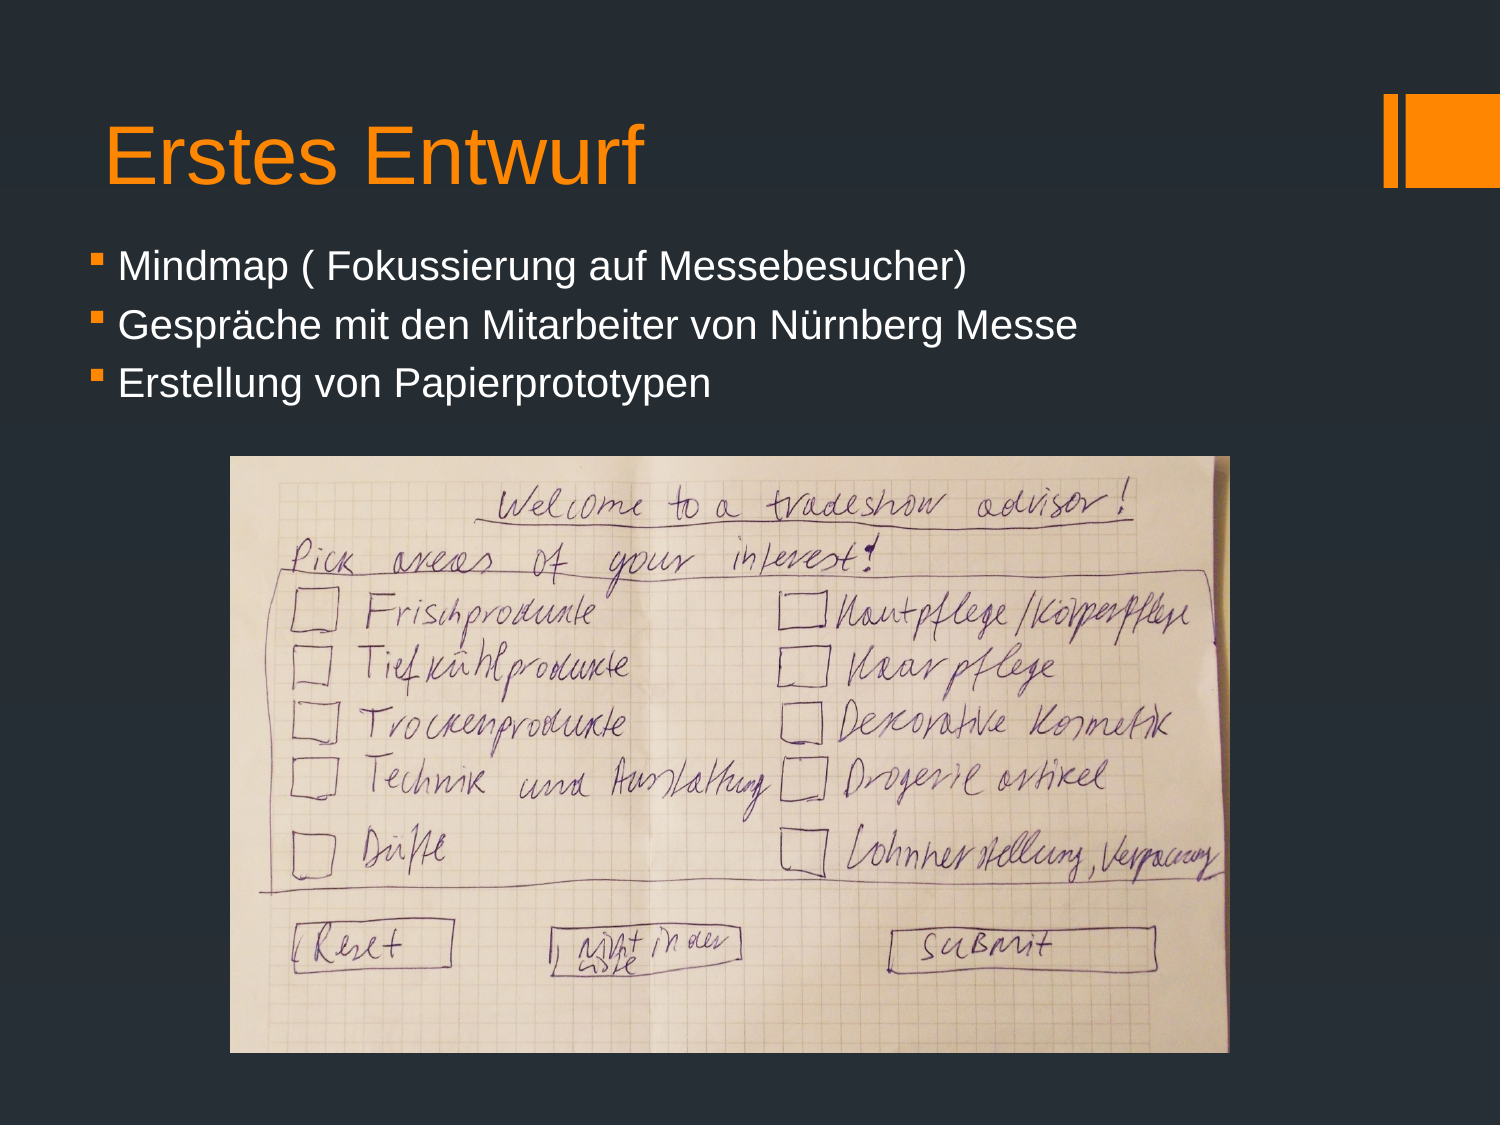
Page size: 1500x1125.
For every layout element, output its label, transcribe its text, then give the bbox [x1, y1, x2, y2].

title Erstes Entwurf [88, 19, 1289, 209]
picture [229, 455, 1231, 1054]
list Mindmap ( Fokussierung auf Messebesucher) Gespräche mit den Mitarbeiter von Nürnberg Messe Erstellung von Papierprototypen [64, 231, 1317, 917]
